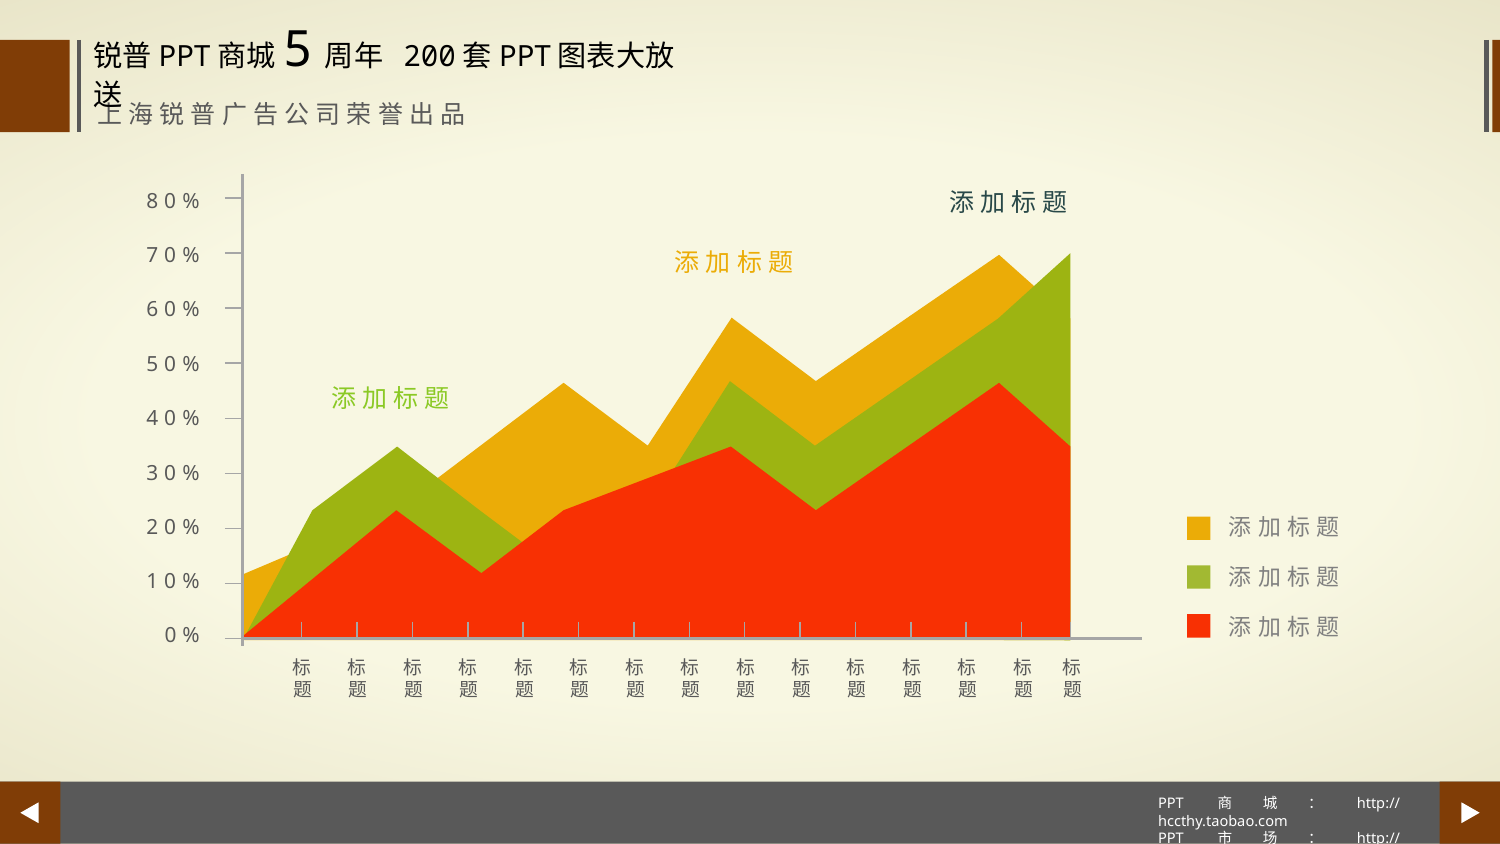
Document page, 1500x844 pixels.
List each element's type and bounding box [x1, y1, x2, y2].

text_box [887, 647, 937, 708]
text_box [1187, 516, 1211, 540]
text_box [444, 647, 494, 708]
text_box [998, 647, 1097, 708]
text_box [721, 647, 771, 708]
picture [0, 0, 1500, 781]
text_box [333, 647, 383, 708]
text_box [131, 180, 215, 220]
text_box [131, 343, 215, 383]
text_box [1187, 614, 1211, 638]
text_box [1214, 605, 1355, 648]
text_box [131, 234, 215, 275]
text_box [224, 173, 1143, 647]
text_box [499, 647, 549, 708]
text_box [149, 614, 215, 655]
text_box [131, 288, 215, 329]
text_box [1214, 505, 1355, 548]
text_box [1187, 565, 1211, 589]
text_box [776, 647, 826, 708]
text_box [832, 647, 882, 708]
text_box [131, 451, 215, 492]
text_box [665, 647, 715, 708]
text_box [131, 506, 215, 546]
text_box [388, 647, 438, 708]
text_box [943, 647, 993, 708]
text_box [131, 397, 215, 438]
text_box [934, 179, 1083, 225]
text_box [610, 647, 660, 708]
text_box [1214, 555, 1355, 598]
text_box [277, 647, 327, 708]
text_box [555, 647, 605, 708]
text_box [131, 560, 215, 601]
